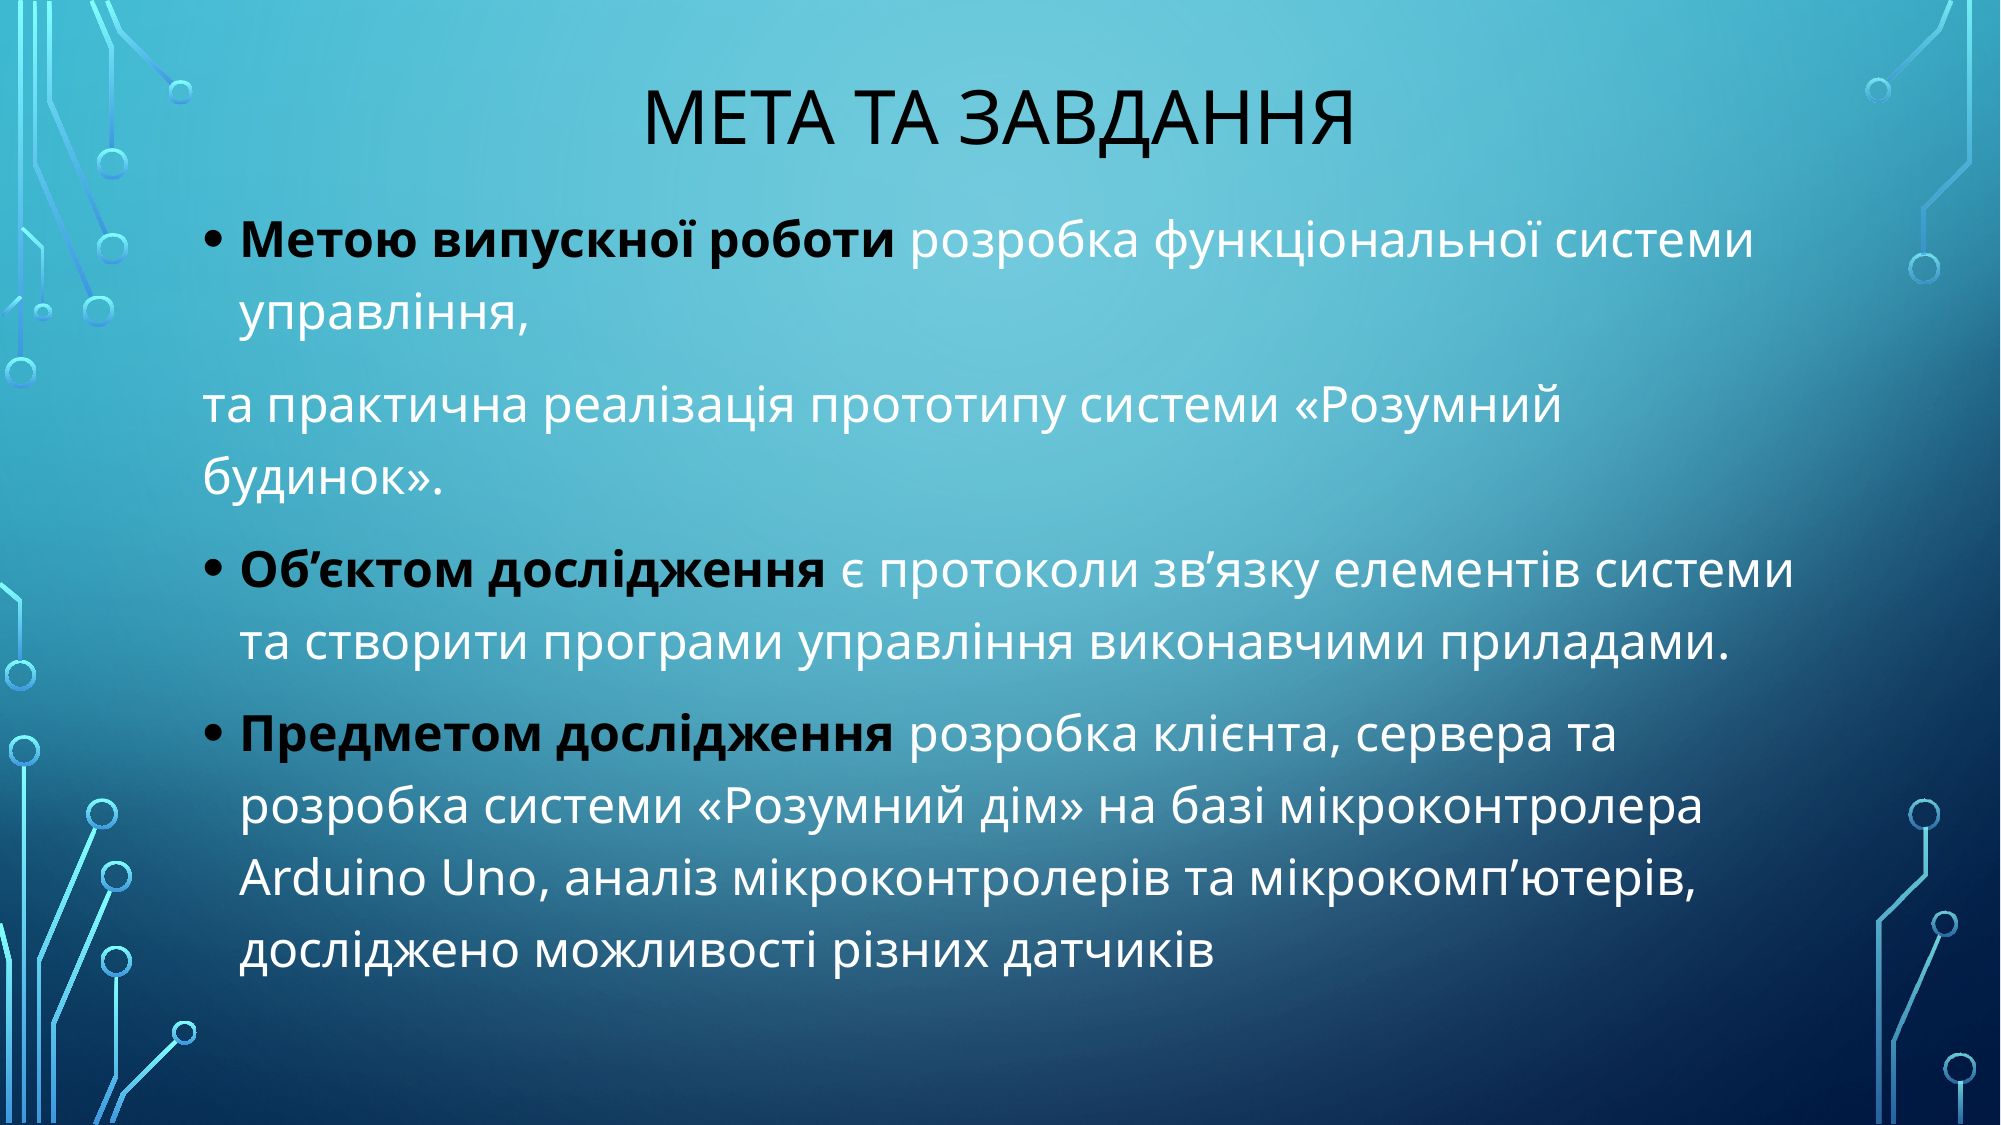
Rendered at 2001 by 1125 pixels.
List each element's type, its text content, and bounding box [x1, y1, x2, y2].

list Метою випускної роботи розробка функціональної системи управління, та практична реалізація прототипу системи «Розумний будинок». Об’єктом дослідження є протоколи зв’язку елементів системи та створити програми управління виконавчими приладами. Предметом дослідження розробка клієнта, сервера та розробка системи «Розумний дім» на базі мікроконтролера Arduino Uno, аналіз мікроконтролерів та мікрокомп’ютерів, досліджено можливості різних датчиків [187, 187, 1813, 950]
title МЕТА ТА ЗАВДАННЯ [275, 53, 1724, 187]
